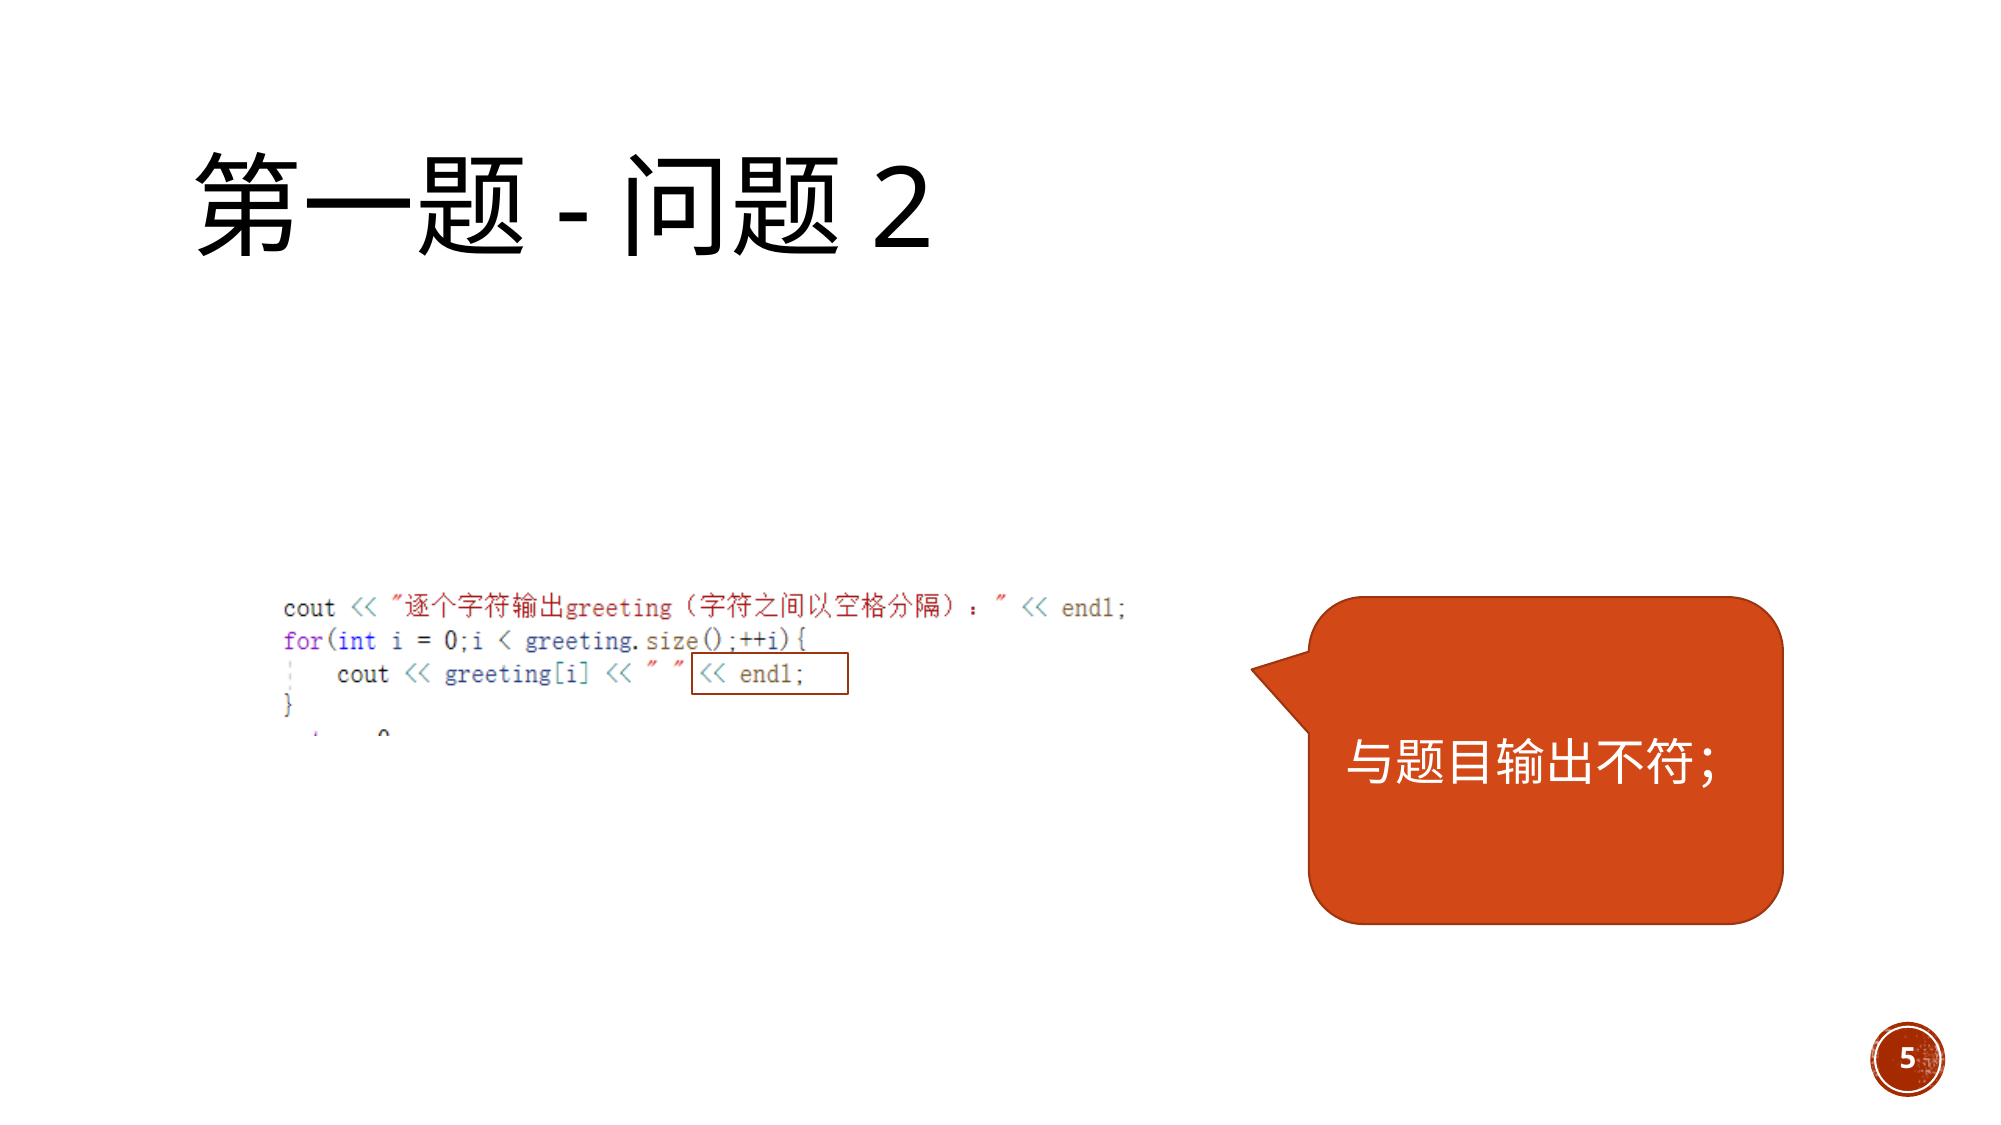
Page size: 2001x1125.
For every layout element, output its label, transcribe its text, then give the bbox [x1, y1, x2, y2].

title 第一题-问题2 [175, 79, 1826, 344]
slide_number 5 [1855, 1028, 1961, 1089]
picture [268, 585, 1178, 736]
text_box 与题目输出不符； [1250, 596, 1784, 926]
